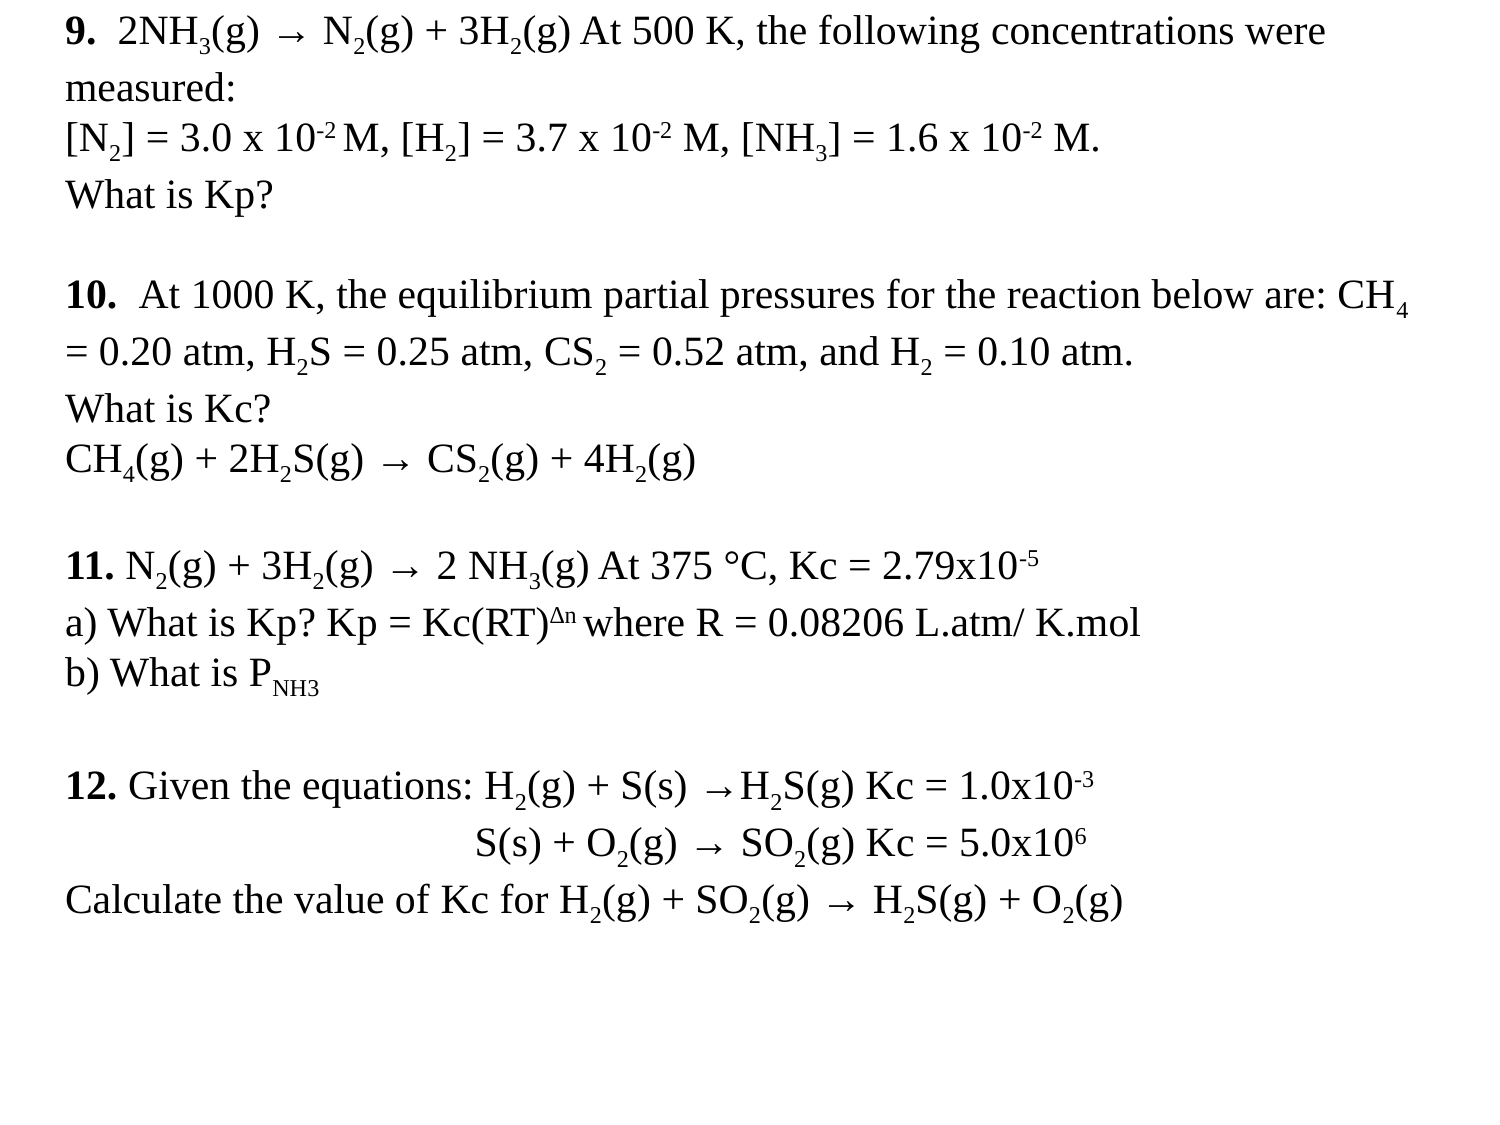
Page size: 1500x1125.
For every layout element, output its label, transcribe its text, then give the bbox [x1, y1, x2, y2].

text_box 9. 2NH3(g) → N2(g) + 3H2(g) At 500 K, the following concentrations were measured: [N2] = 3.0 x 10-2 M, [H2] = 3.7 x 10-2 M, [NH3] = 1.6 x 10-2 M. What is Kp? 10. At 1000 K, the equilibrium partial pressures for the reaction below are: CH4 = 0.20 atm, H2S = 0.25 atm, CS2 = 0.52 atm, and H2 = 0.10 atm. What is Kc? CH4(g) + 2H2S(g) → CS2(g) + 4H2(g) 11. N2(g) + 3H2(g) → 2 NH3(g) At 375 °C, Kc = 2.79x10-5 a) What is Kp? Kp = Kc(RT)∆n where R = 0.08206 L.atm/ K.mol b) What is PNH3 12. Given the equations: H2(g) + S(s) →H2S(g) Kc = 1.0x10-3 S(s) + O2(g) → SO2(g) Kc = 5.0x106 Calculate the value of Kc for H2(g) + SO2(g) → H2S(g) + O2(g) [50, 0, 1450, 937]
